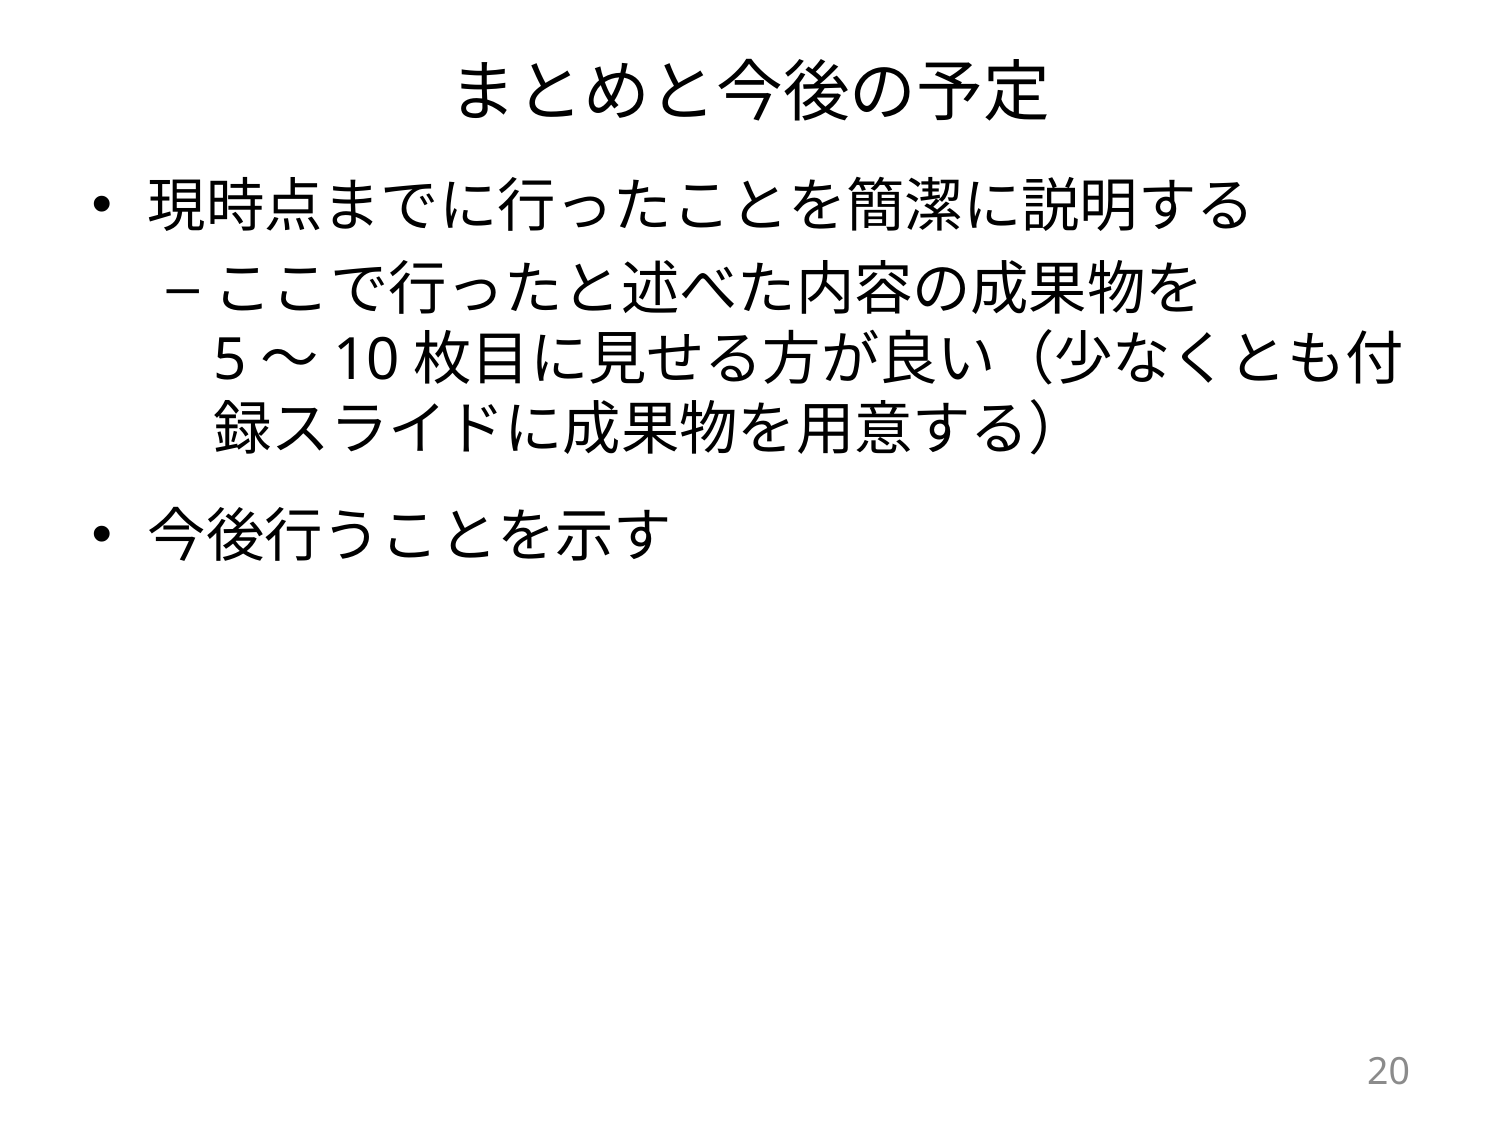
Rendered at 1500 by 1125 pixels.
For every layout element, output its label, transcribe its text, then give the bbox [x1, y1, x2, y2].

slide_number 20 [1074, 1042, 1425, 1103]
list 現時点までに行ったことを簡潔に説明する ここで行ったと述べた内容の成果物を 5～10枚目に見せる方が良い（少なくとも付録スライドに成果物を用意する） 今後行うことを示す [76, 160, 1425, 1005]
title まとめと今後の予定 [75, 30, 1425, 147]
